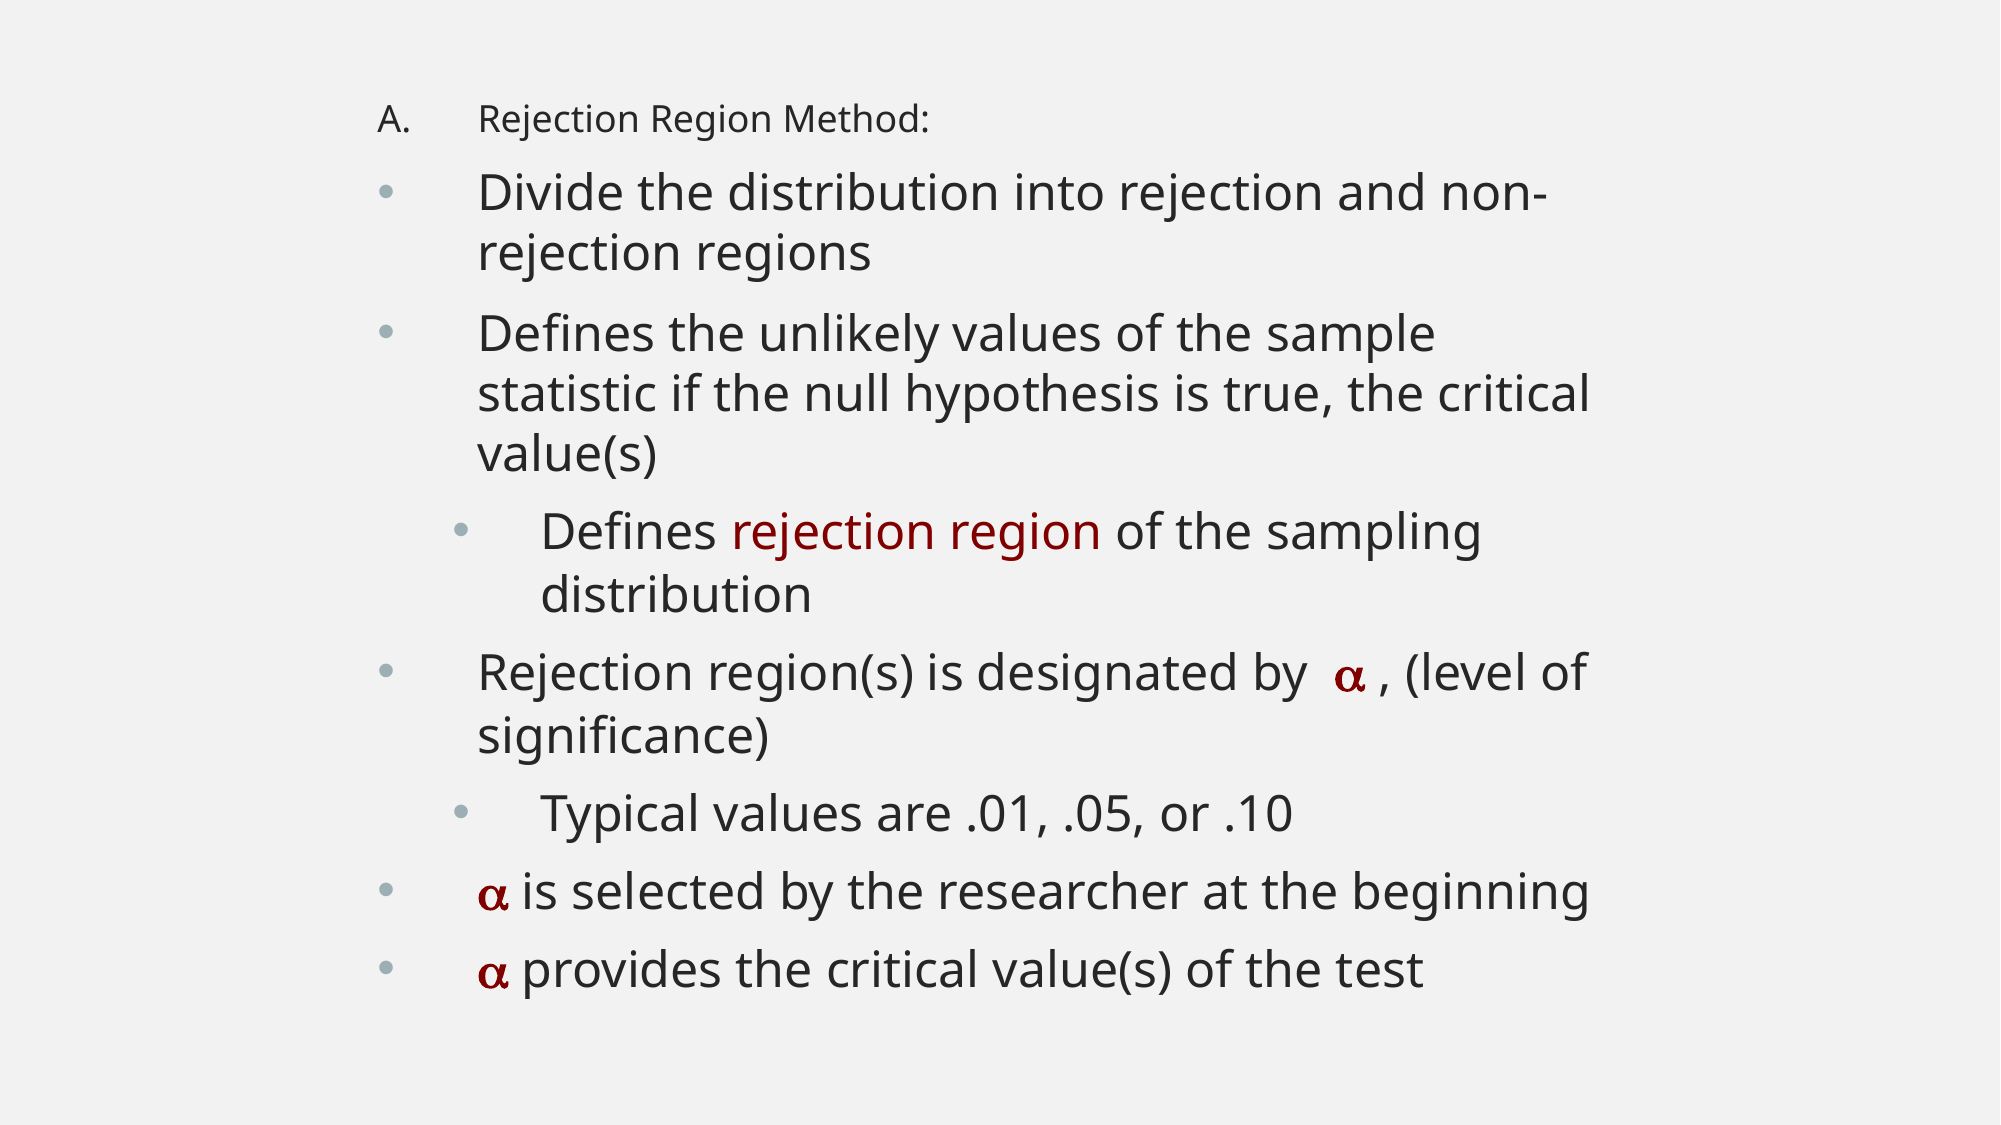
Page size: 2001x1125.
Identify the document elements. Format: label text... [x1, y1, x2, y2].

list A. Rejection Region Method: Divide the distribution into rejection and non-rejection regions Defines the unlikely values of the sample statistic if the null hypothesis is true, the critical value(s) Defines rejection region of the sampling distribution Rejection region(s) is designated by  , (level of significance) Typical values are .01, .05, or .10  is selected by the researcher at the beginning  provides the critical value(s) of the test [362, 87, 1638, 1000]
